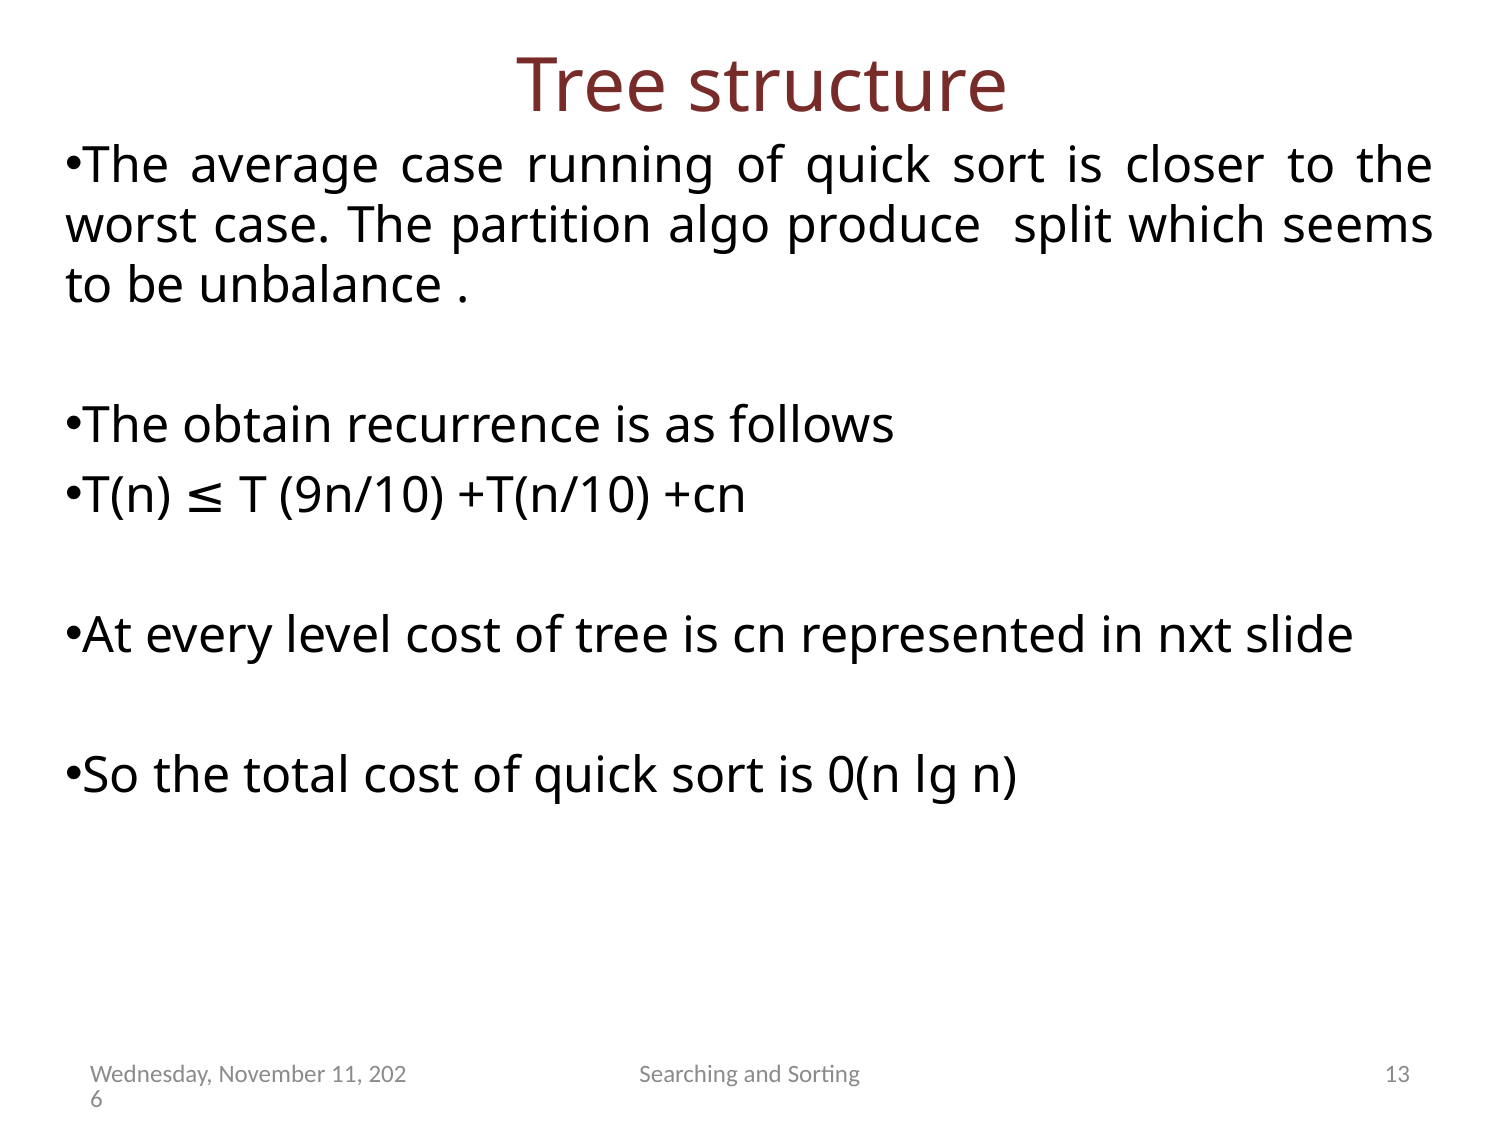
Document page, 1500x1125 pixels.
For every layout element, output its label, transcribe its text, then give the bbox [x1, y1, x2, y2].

slide_number 13 [1074, 1042, 1425, 1103]
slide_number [75, 1042, 425, 1103]
subtitle The average case running of quick sort is closer to the worst case. The partition algo produce split which seems to be unbalance . The obtain recurrence is as follows T(n) ≤ T (9n/10) +T(n/10) +cn At every level cost of tree is cn represented in nxt slide So the total cost of quick sort is 0(n lg n) [50, 125, 1450, 1038]
footer Searching and Sorting [512, 1042, 988, 1103]
title Tree structure [125, 24, 1400, 125]
